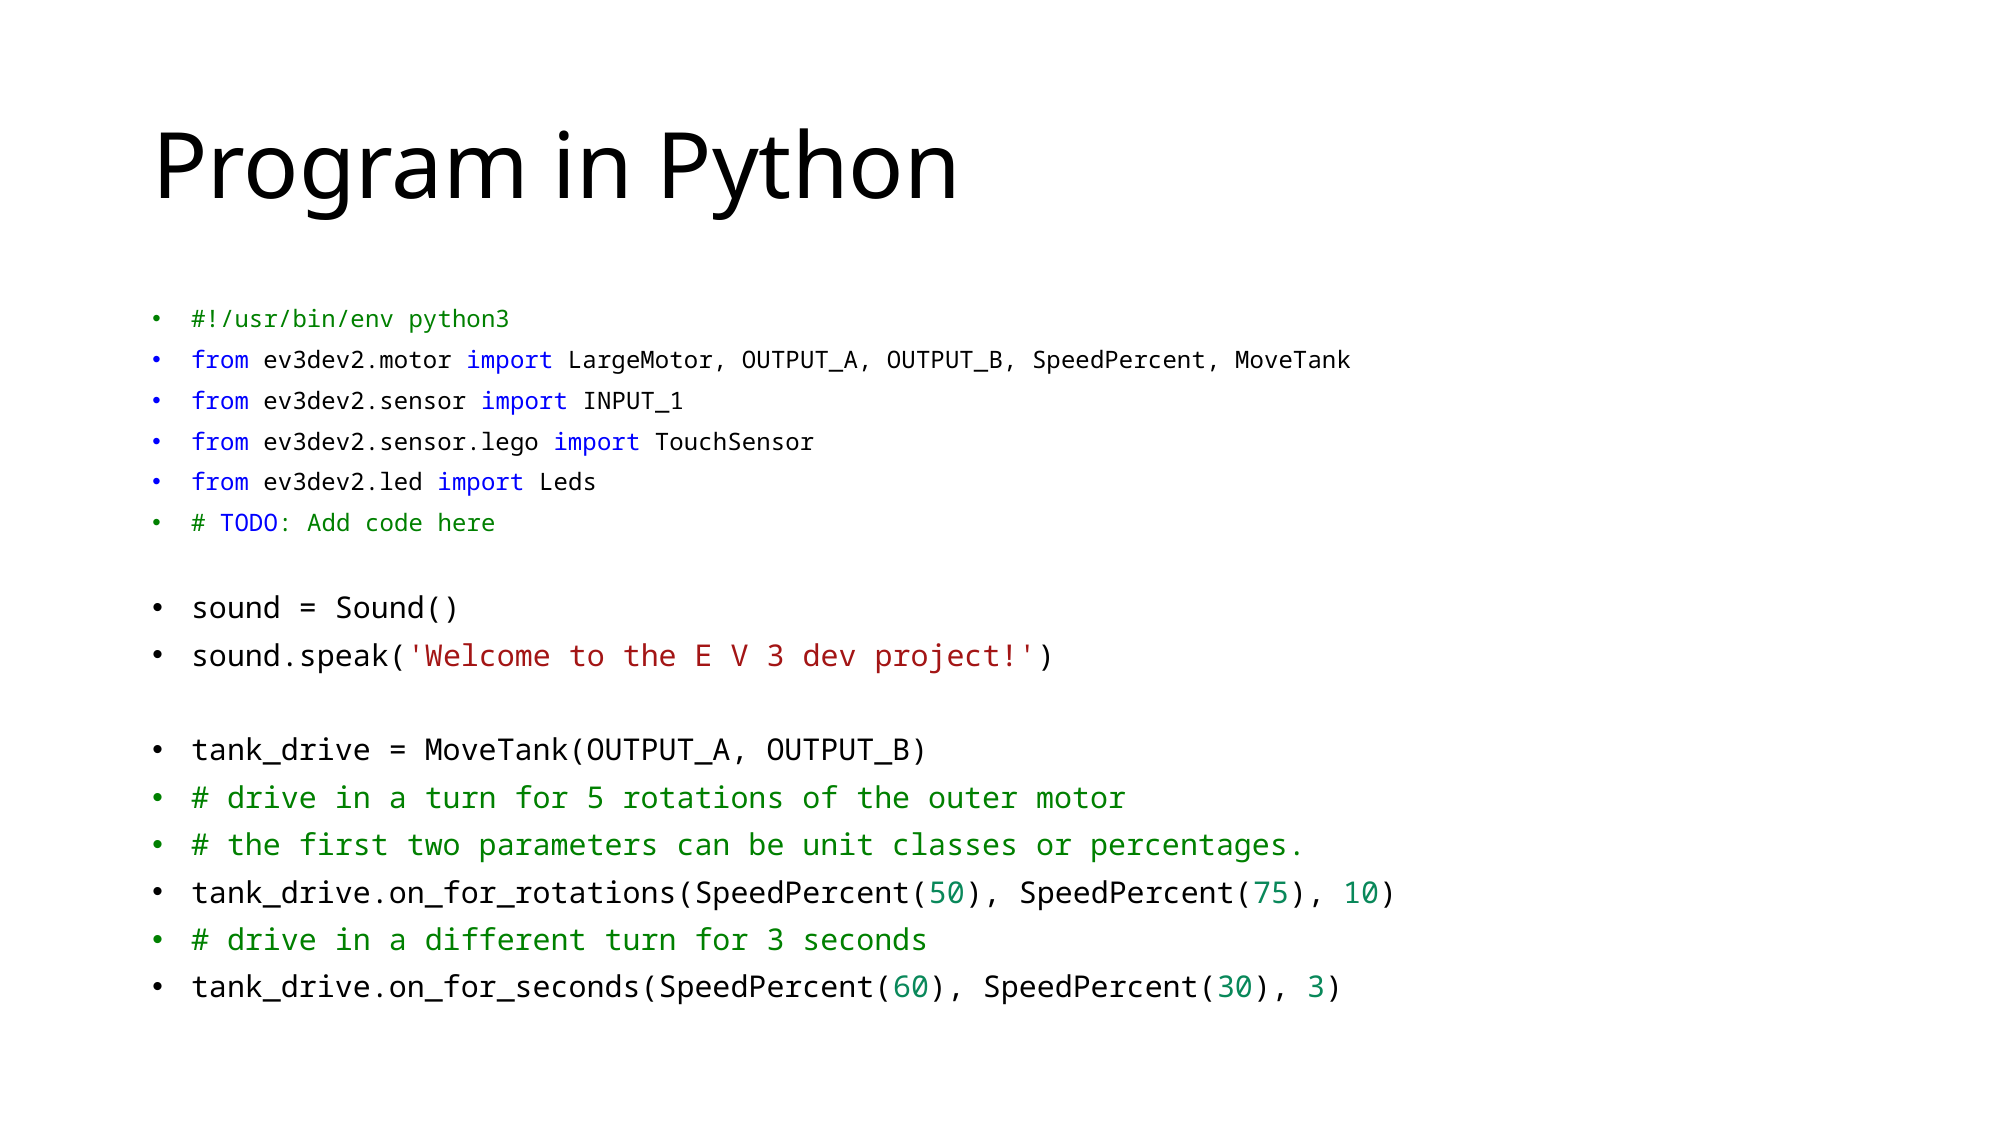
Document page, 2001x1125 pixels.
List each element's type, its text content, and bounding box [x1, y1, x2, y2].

title Program in Python [137, 59, 1863, 278]
list #!/usr/bin/env python3 from ev3dev2.motor import LargeMotor, OUTPUT_A, OUTPUT_B, SpeedPercent, MoveTank from ev3dev2.sensor import INPUT_1 from ev3dev2.sensor.lego import TouchSensor from ev3dev2.led import Leds # TODO: Add code here sound = Sound() sound.speak('Welcome to the E V 3 dev project!') tank_drive = MoveTank(OUTPUT_A, OUTPUT_B) # drive in a turn for 5 rotations of the outer motor # the first two parameters can be unit classes or percentages. tank_drive.on_for_rotations(SpeedPercent(50), SpeedPercent(75), 10) # drive in a different turn for 3 seconds tank_drive.on_for_seconds(SpeedPercent(60), SpeedPercent(30), 3) [137, 299, 1863, 1014]
